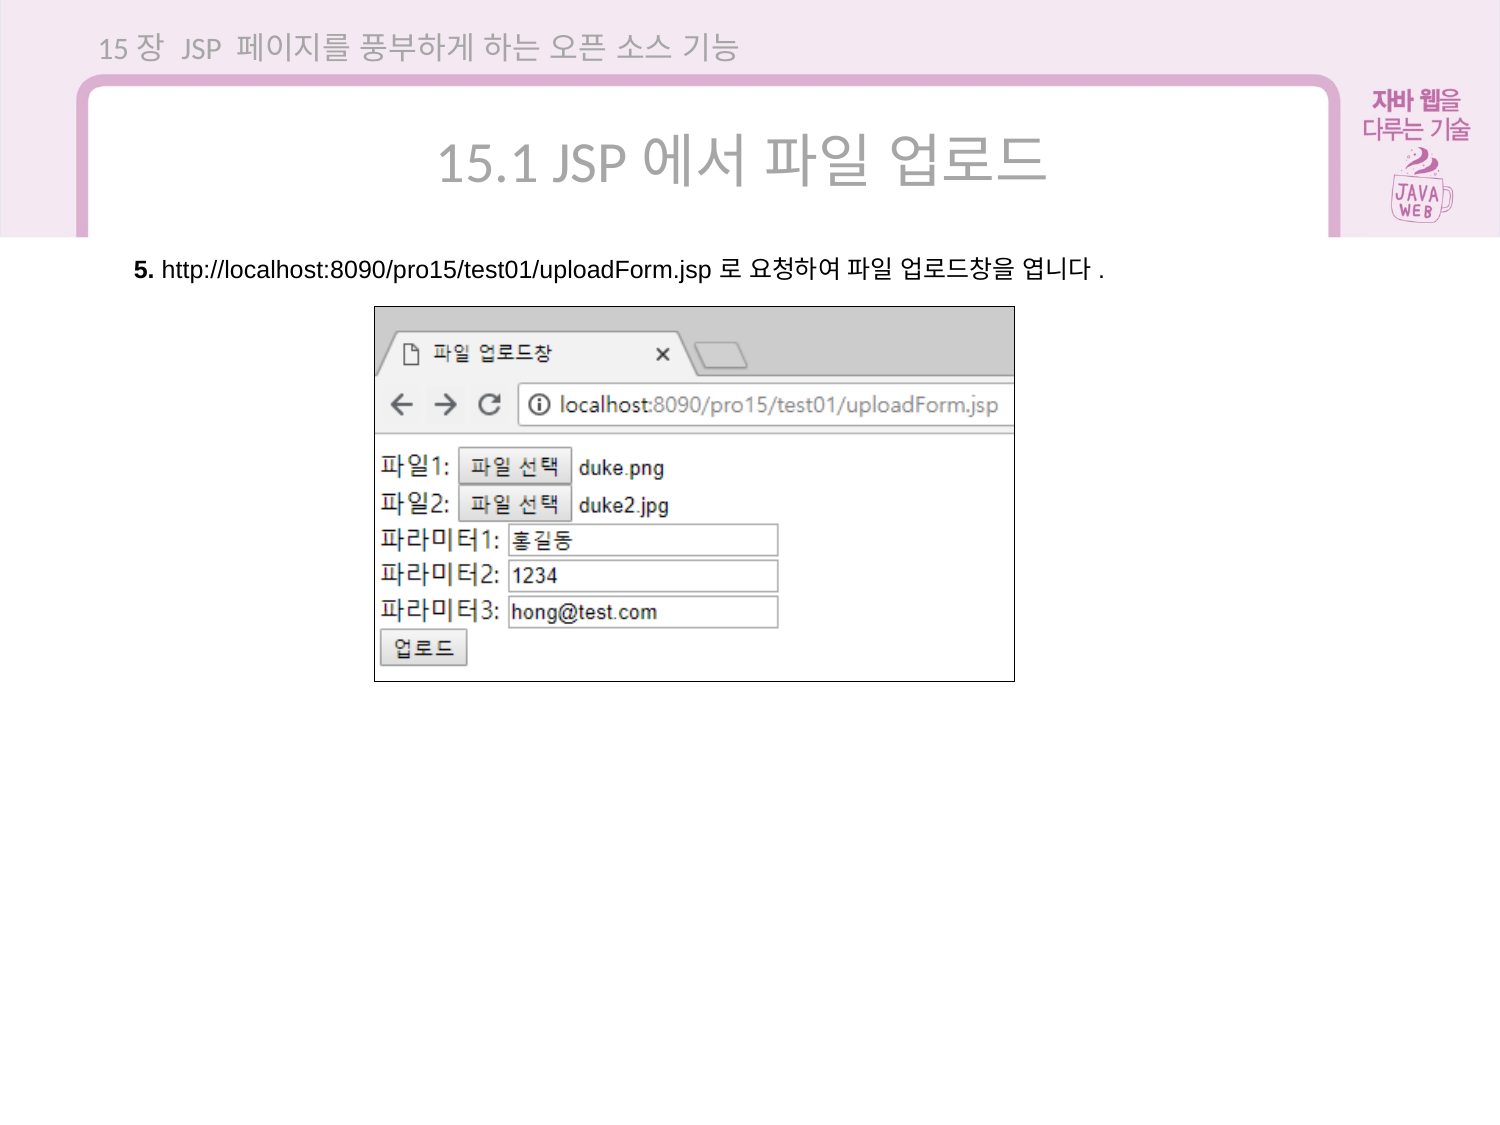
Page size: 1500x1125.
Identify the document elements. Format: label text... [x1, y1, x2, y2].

text_box 15.1 JSP에서 파일 업로드 [217, 117, 1268, 202]
text_box 15장 JSP 페이지를 풍부하게 하는 오픈 소스 기능 [82, 0, 1133, 74]
text_box 5. http://localhost:8090/pro15/test01/uploadForm.jsp로 요청하여 파일 업로드창을 엽니다. [118, 246, 1331, 291]
picture [0, 0, 1500, 1125]
